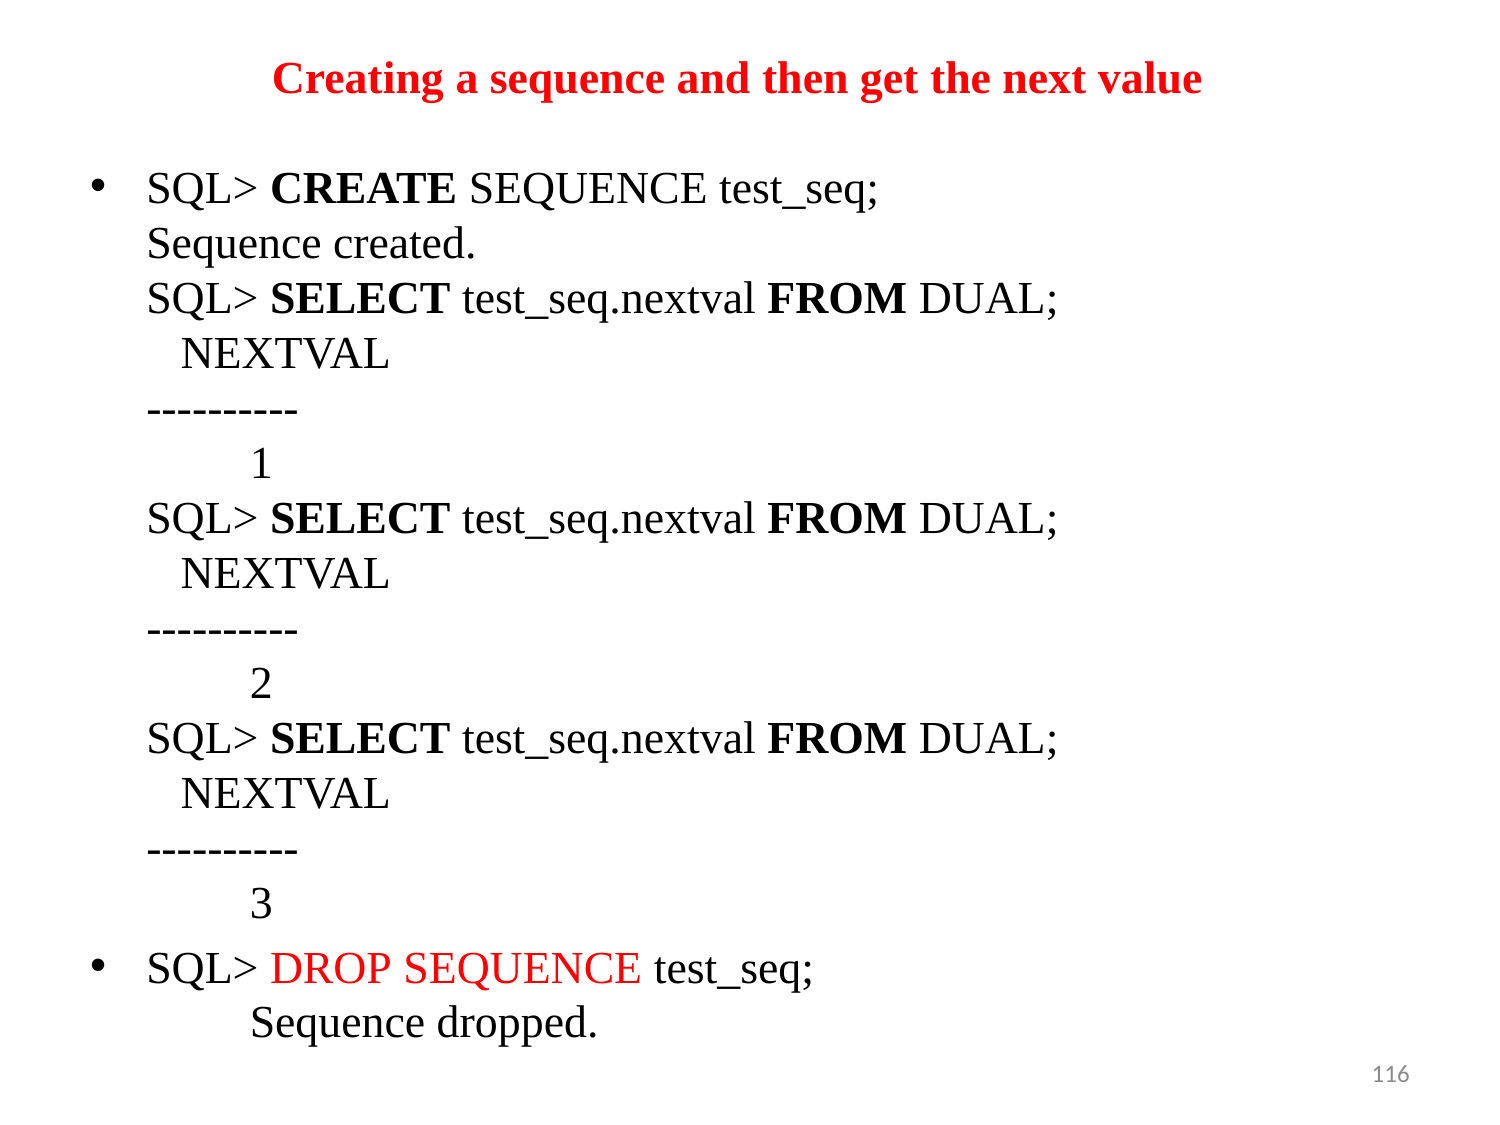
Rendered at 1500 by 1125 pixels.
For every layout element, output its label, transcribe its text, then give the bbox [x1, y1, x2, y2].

slide_number 116 [1074, 1042, 1425, 1103]
title Creating a sequence and then get the next value [62, 37, 1413, 113]
list SQL> CREATE SEQUENCE test_seq; Sequence created. SQL> SELECT test_seq.nextval FROM DUAL; NEXTVAL ---------- 1 SQL> SELECT test_seq.nextval FROM DUAL; NEXTVAL ---------- 2 SQL> SELECT test_seq.nextval FROM DUAL; NEXTVAL ---------- 3 SQL> DROP SEQUENCE test_seq; Sequence dropped. [75, 149, 1425, 1088]
